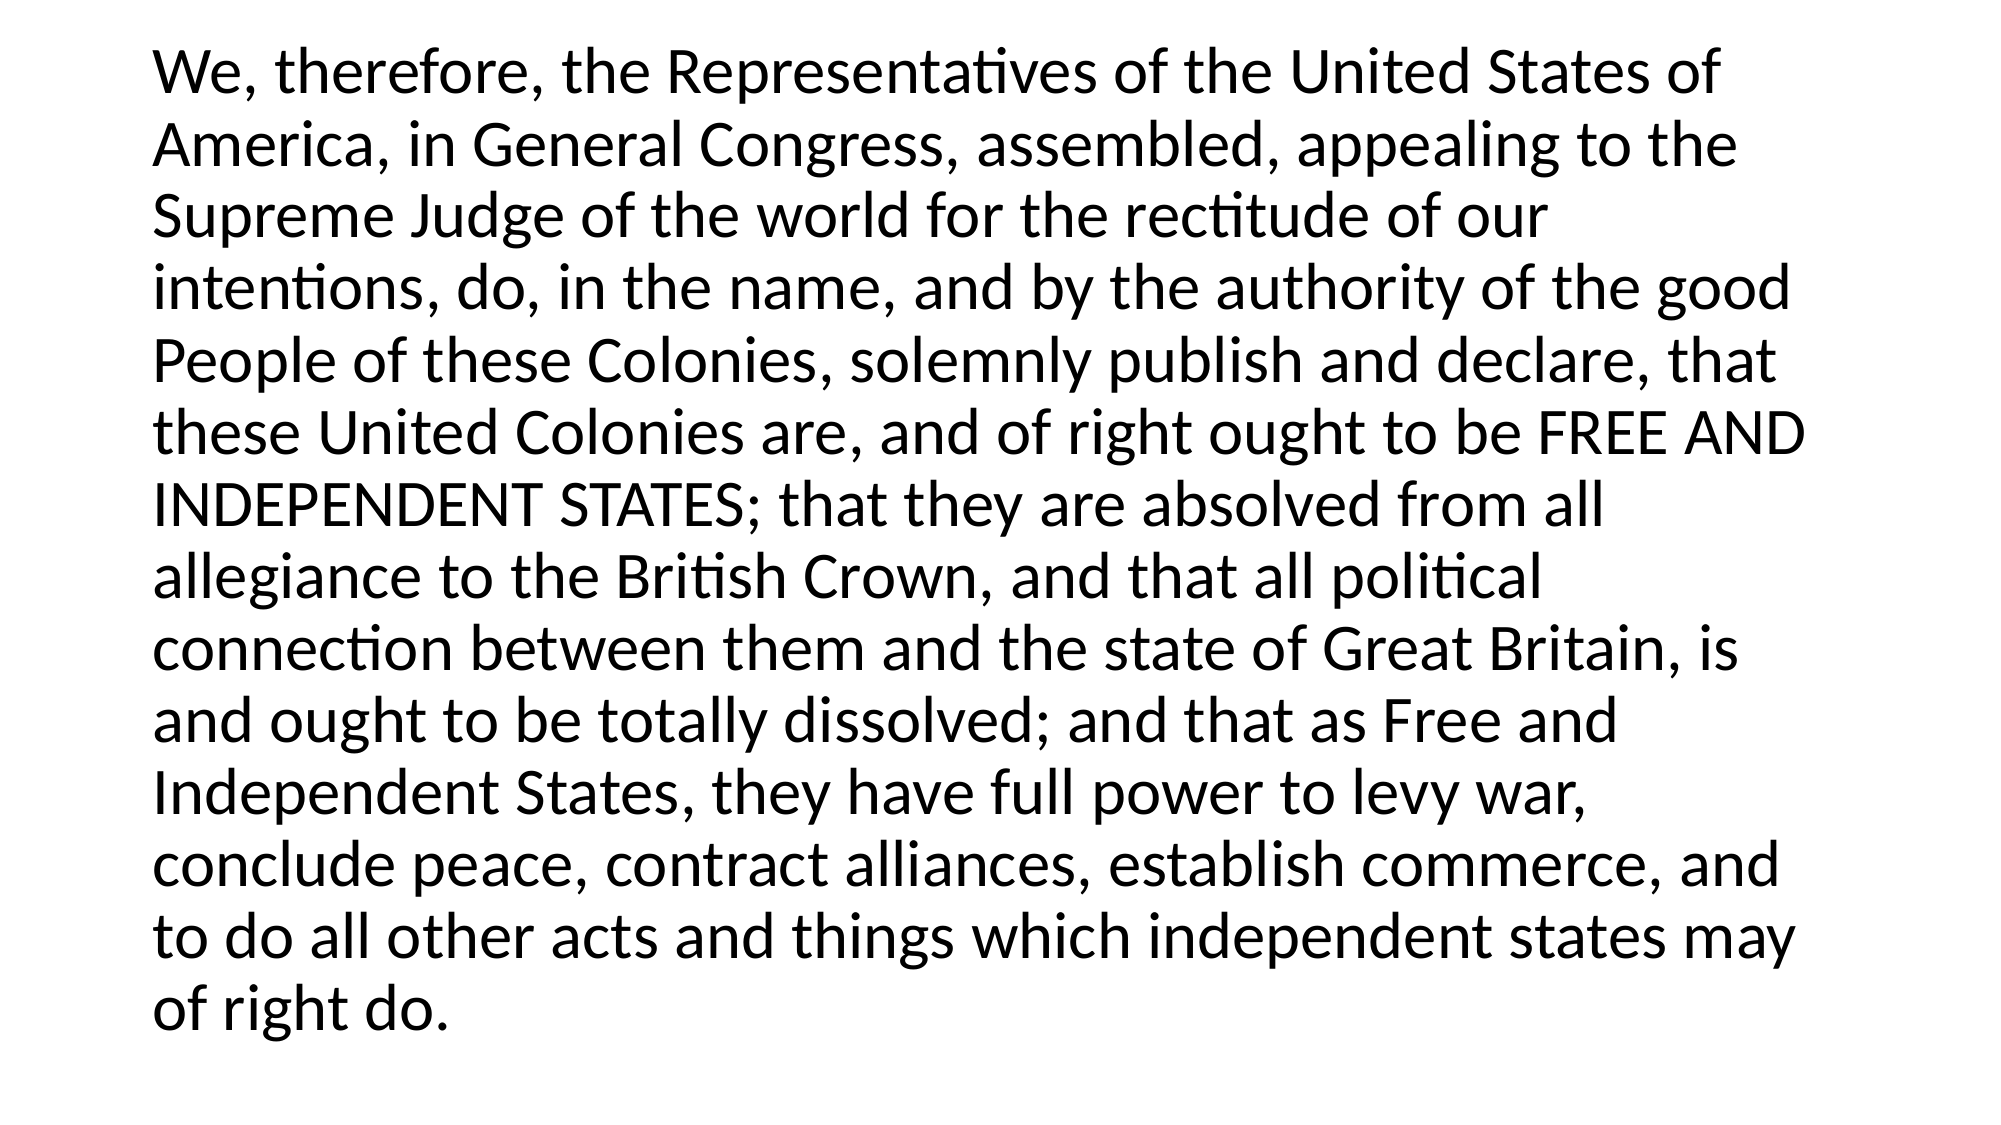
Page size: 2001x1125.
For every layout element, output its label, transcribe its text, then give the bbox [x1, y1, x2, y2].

list We, therefore, the Representatives of the United States of America, in General Congress, assembled, appealing to the Supreme Judge of the world for the rectitude of our intentions, do, in the name, and by the authority of the good People of these Colonies, solemnly publish and declare, that these United Colonies are, and of right ought to be FREE AND INDEPENDENT STATES; that they are absolved from all allegiance to the British Crown, and that all political connection between them and the state of Great Britain, is and ought to be totally dissolved; and that as Free and Independent States, they have full power to levy war, conclude peace, contract alliances, establish commerce, and to do all other acts and things which independent states may of right do. [137, 28, 1863, 1098]
